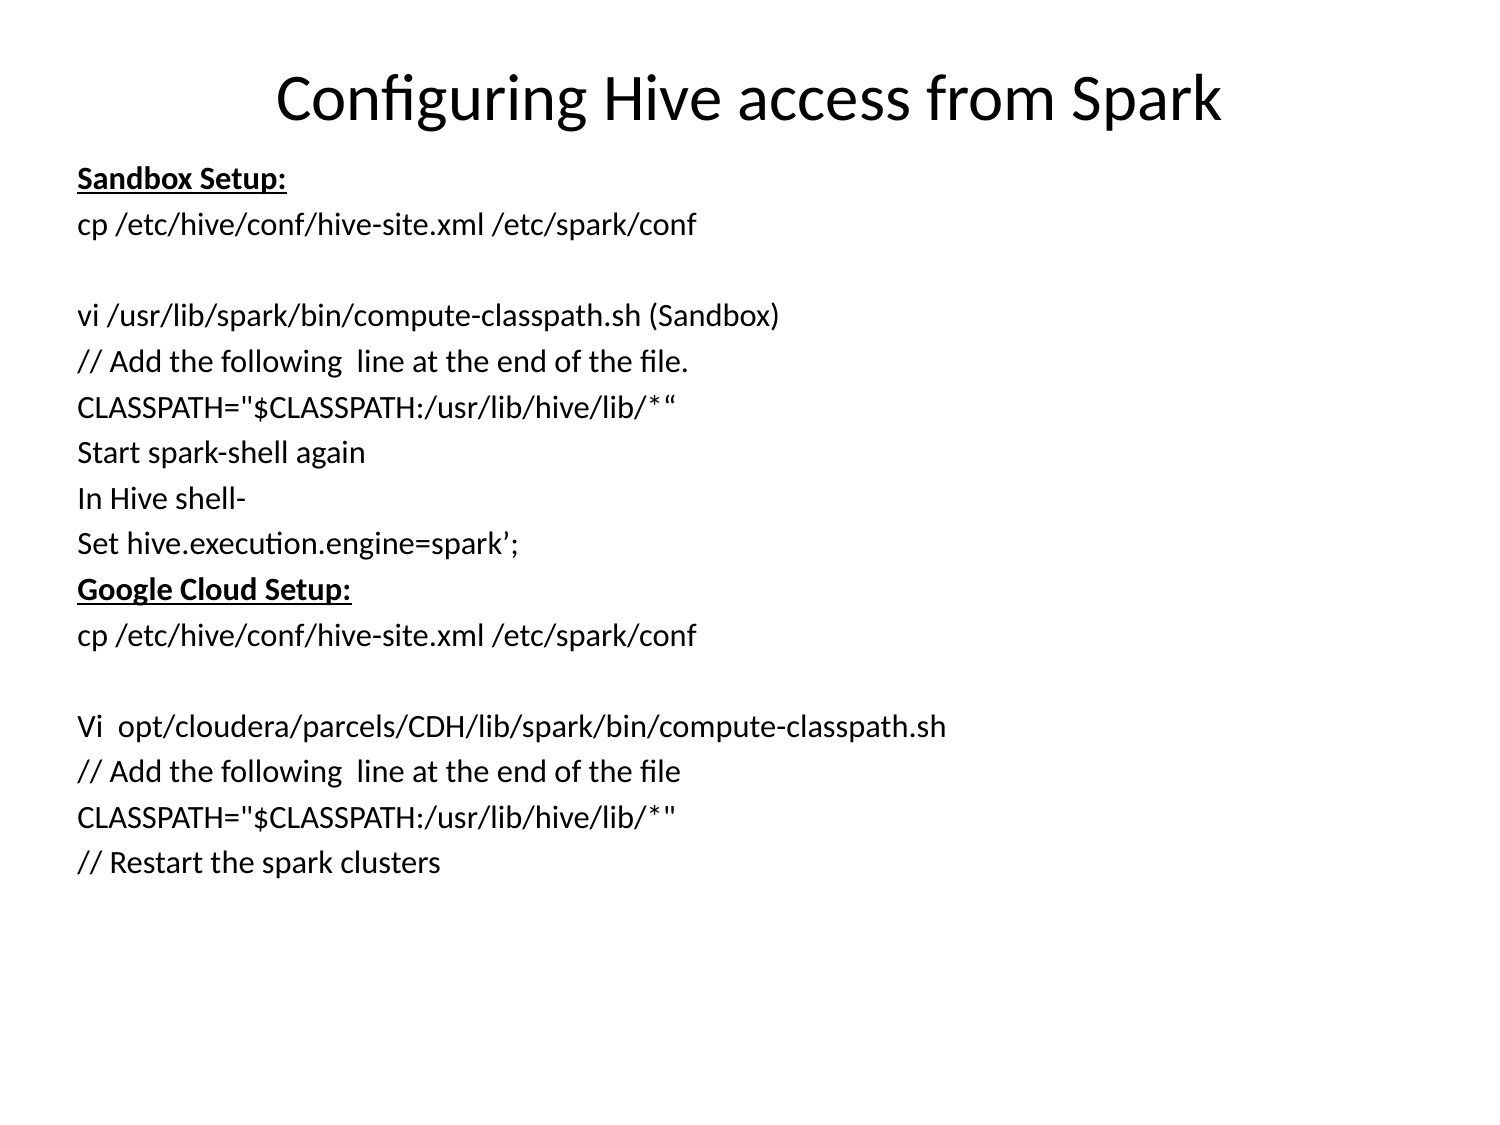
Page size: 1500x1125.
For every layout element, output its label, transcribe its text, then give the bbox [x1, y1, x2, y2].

title Configuring Hive access from Spark [75, 24, 1425, 163]
list Sandbox Setup: cp /etc/hive/conf/hive-site.xml /etc/spark/conf vi /usr/lib/spark/bin/compute-classpath.sh (Sandbox) // Add the following line at the end of the file. CLASSPATH="$CLASSPATH:/usr/lib/hive/lib/*“ Start spark-shell again In Hive shell- Set hive.execution.engine=spark’; Google Cloud Setup: cp /etc/hive/conf/hive-site.xml /etc/spark/conf Vi opt/cloudera/parcels/CDH/lib/spark/bin/compute-classpath.sh // Add the following line at the end of the file CLASSPATH="$CLASSPATH:/usr/lib/hive/lib/*" // Restart the spark clusters [62, 149, 1413, 893]
